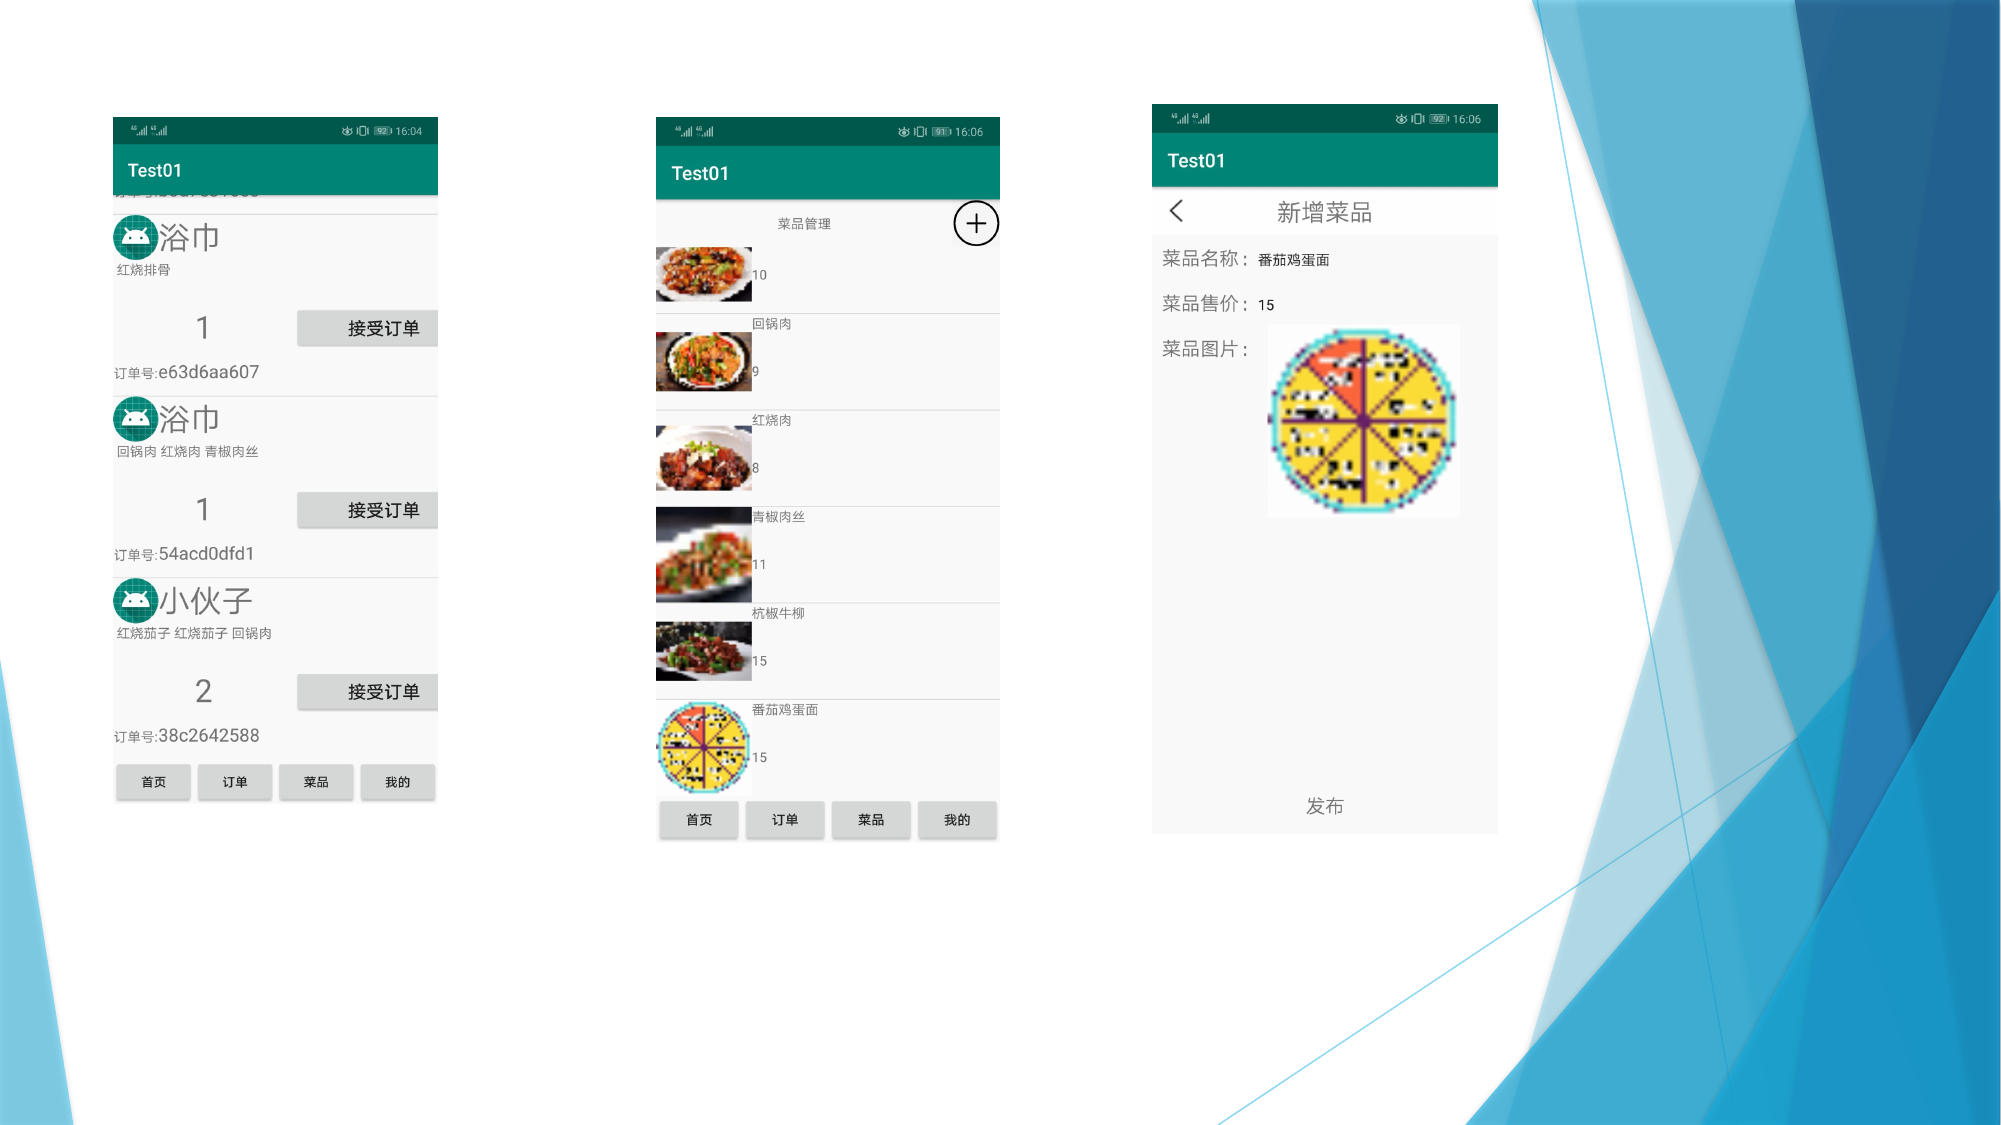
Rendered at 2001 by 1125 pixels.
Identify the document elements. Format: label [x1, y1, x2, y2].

picture [1152, 104, 1498, 834]
picture [655, 116, 1000, 844]
picture [112, 117, 439, 804]
